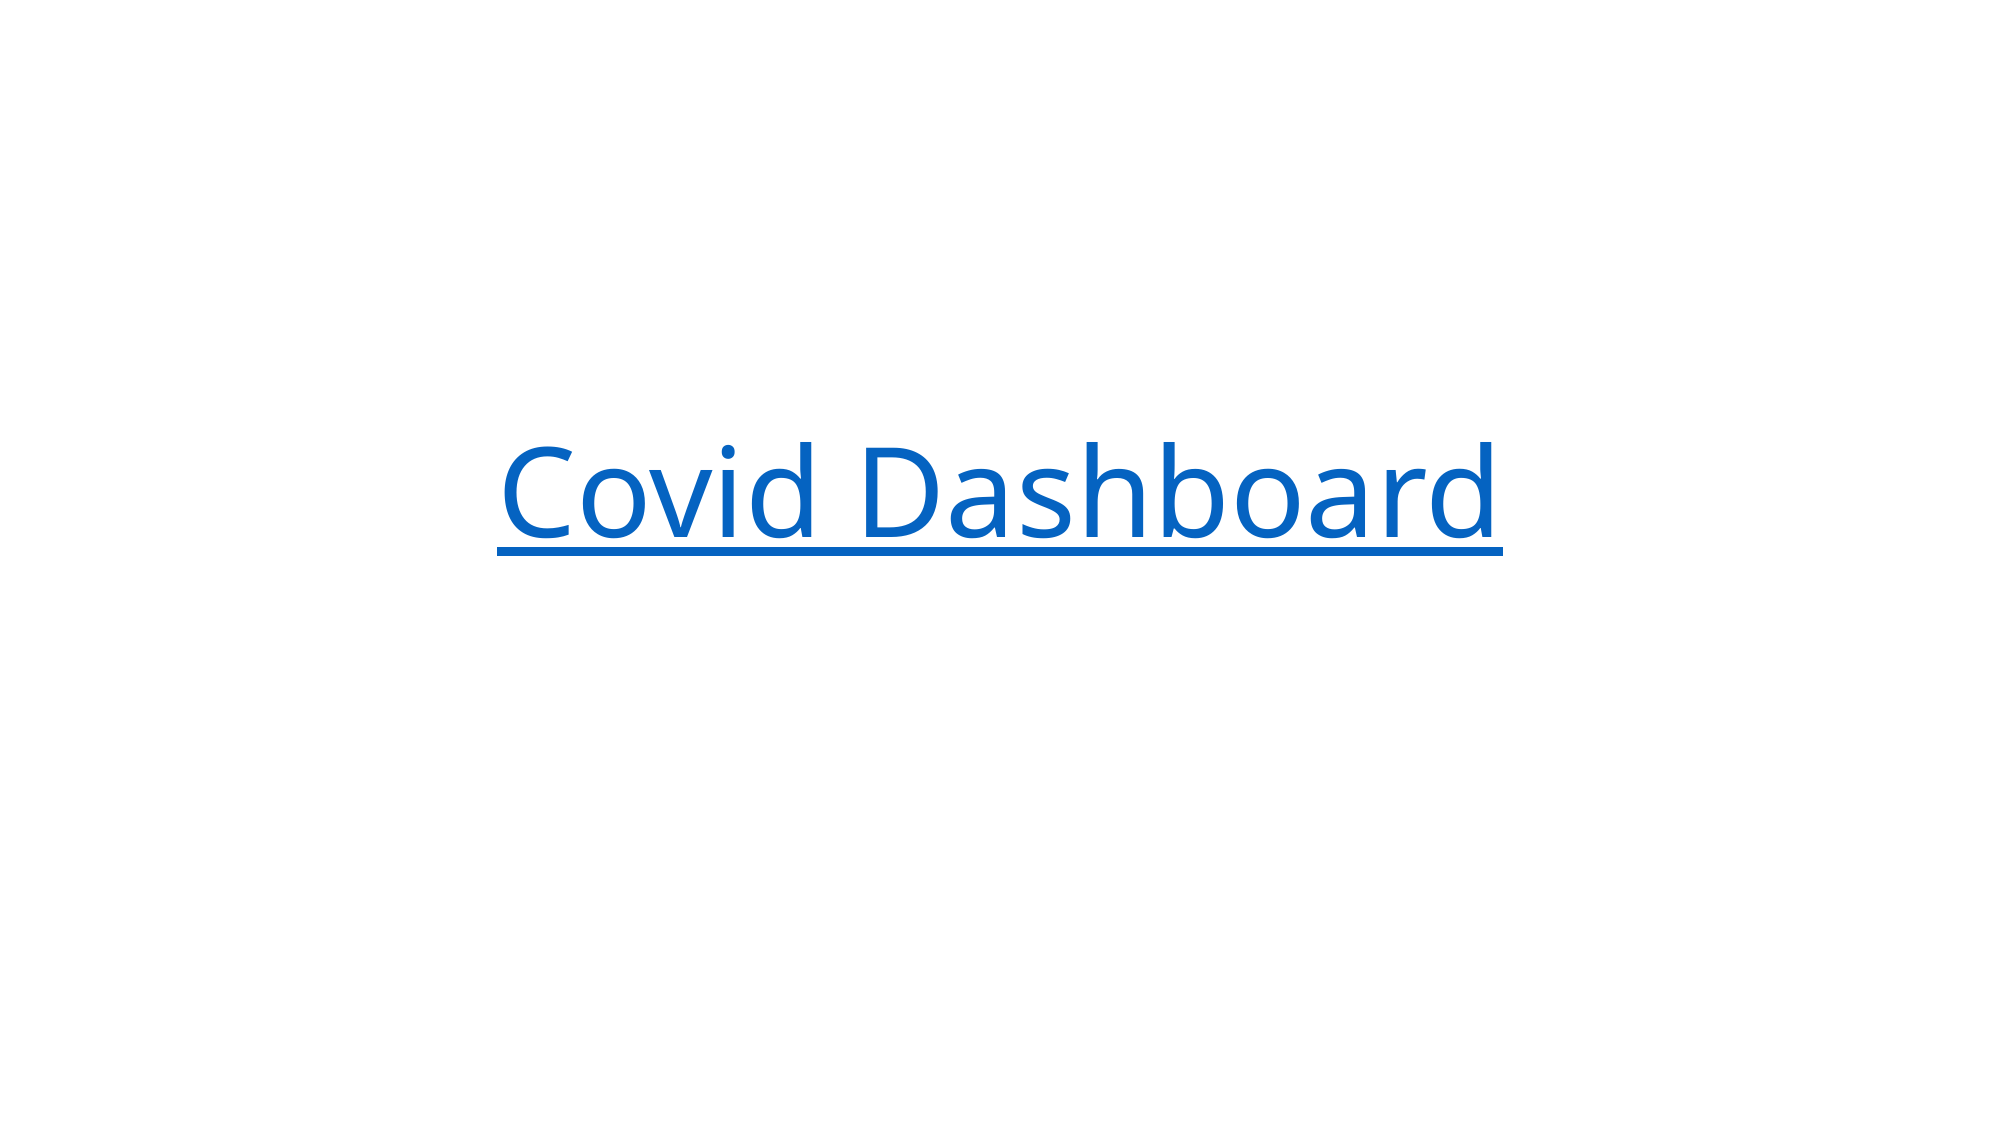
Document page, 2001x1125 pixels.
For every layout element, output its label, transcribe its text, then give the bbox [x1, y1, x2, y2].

title Covid Dashboard [249, 184, 1750, 576]
